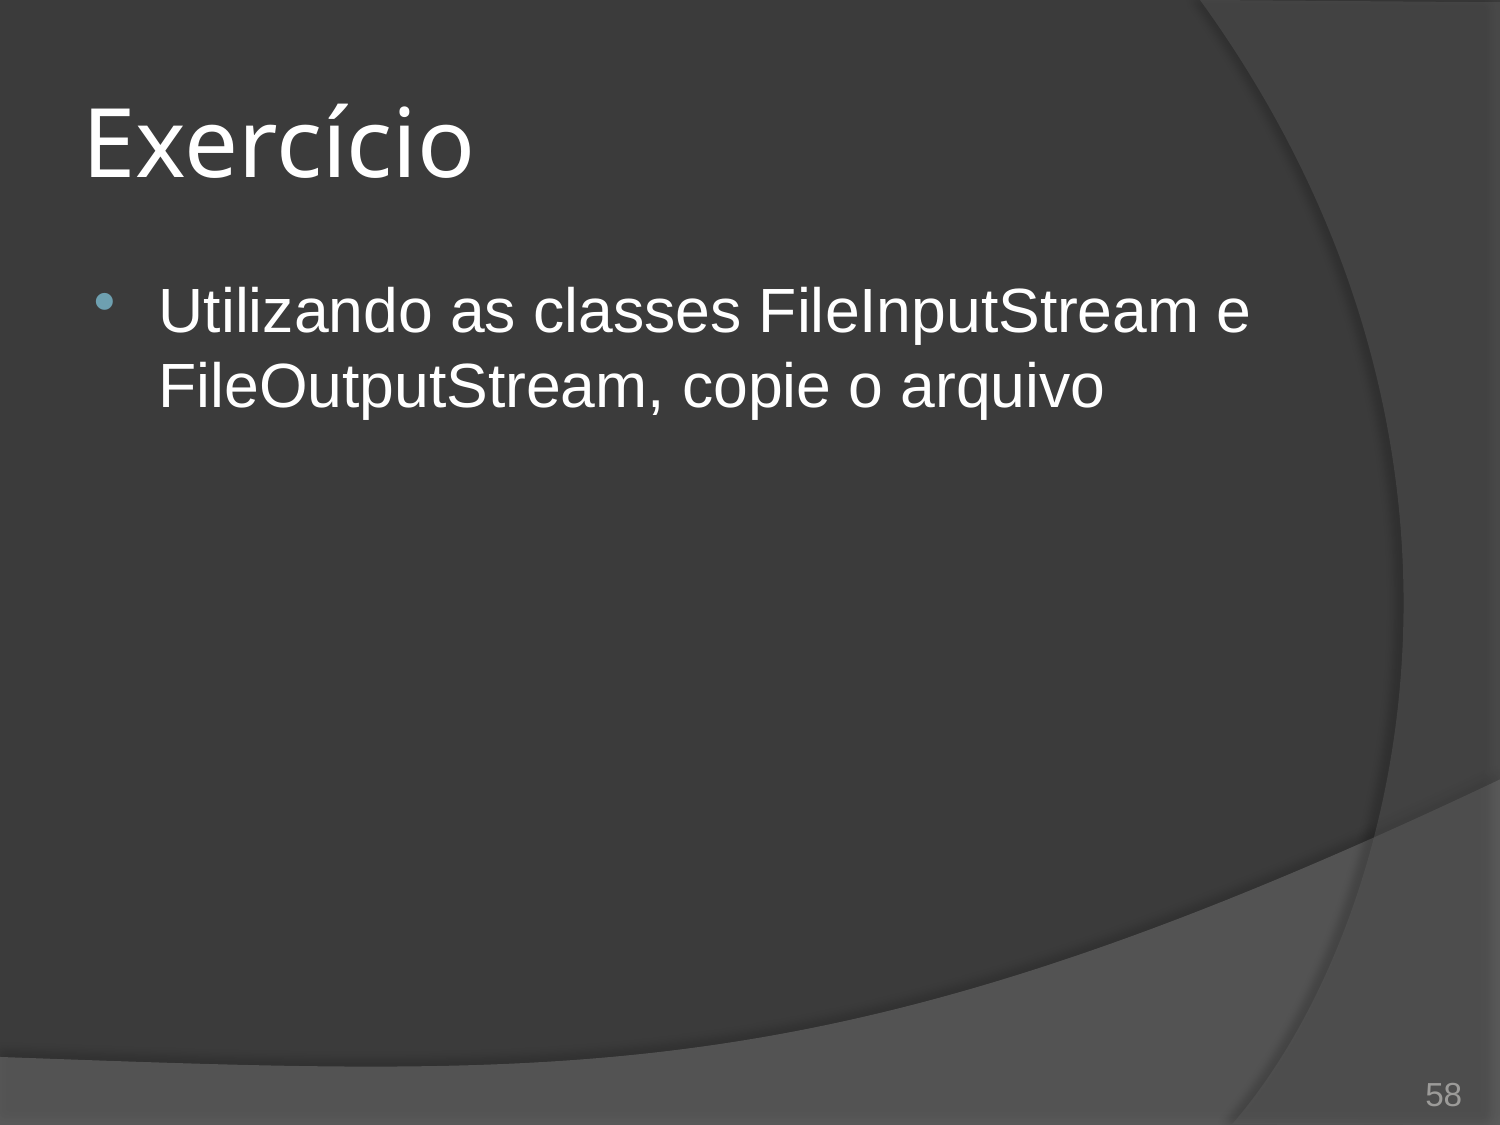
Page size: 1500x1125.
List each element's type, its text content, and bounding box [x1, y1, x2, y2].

title Exercício [74, 44, 1301, 233]
list Utilizando as classes FileInputStream e FileOutputStream, copie o arquivo [74, 262, 1301, 1006]
slide_number 58 [1337, 1053, 1463, 1114]
